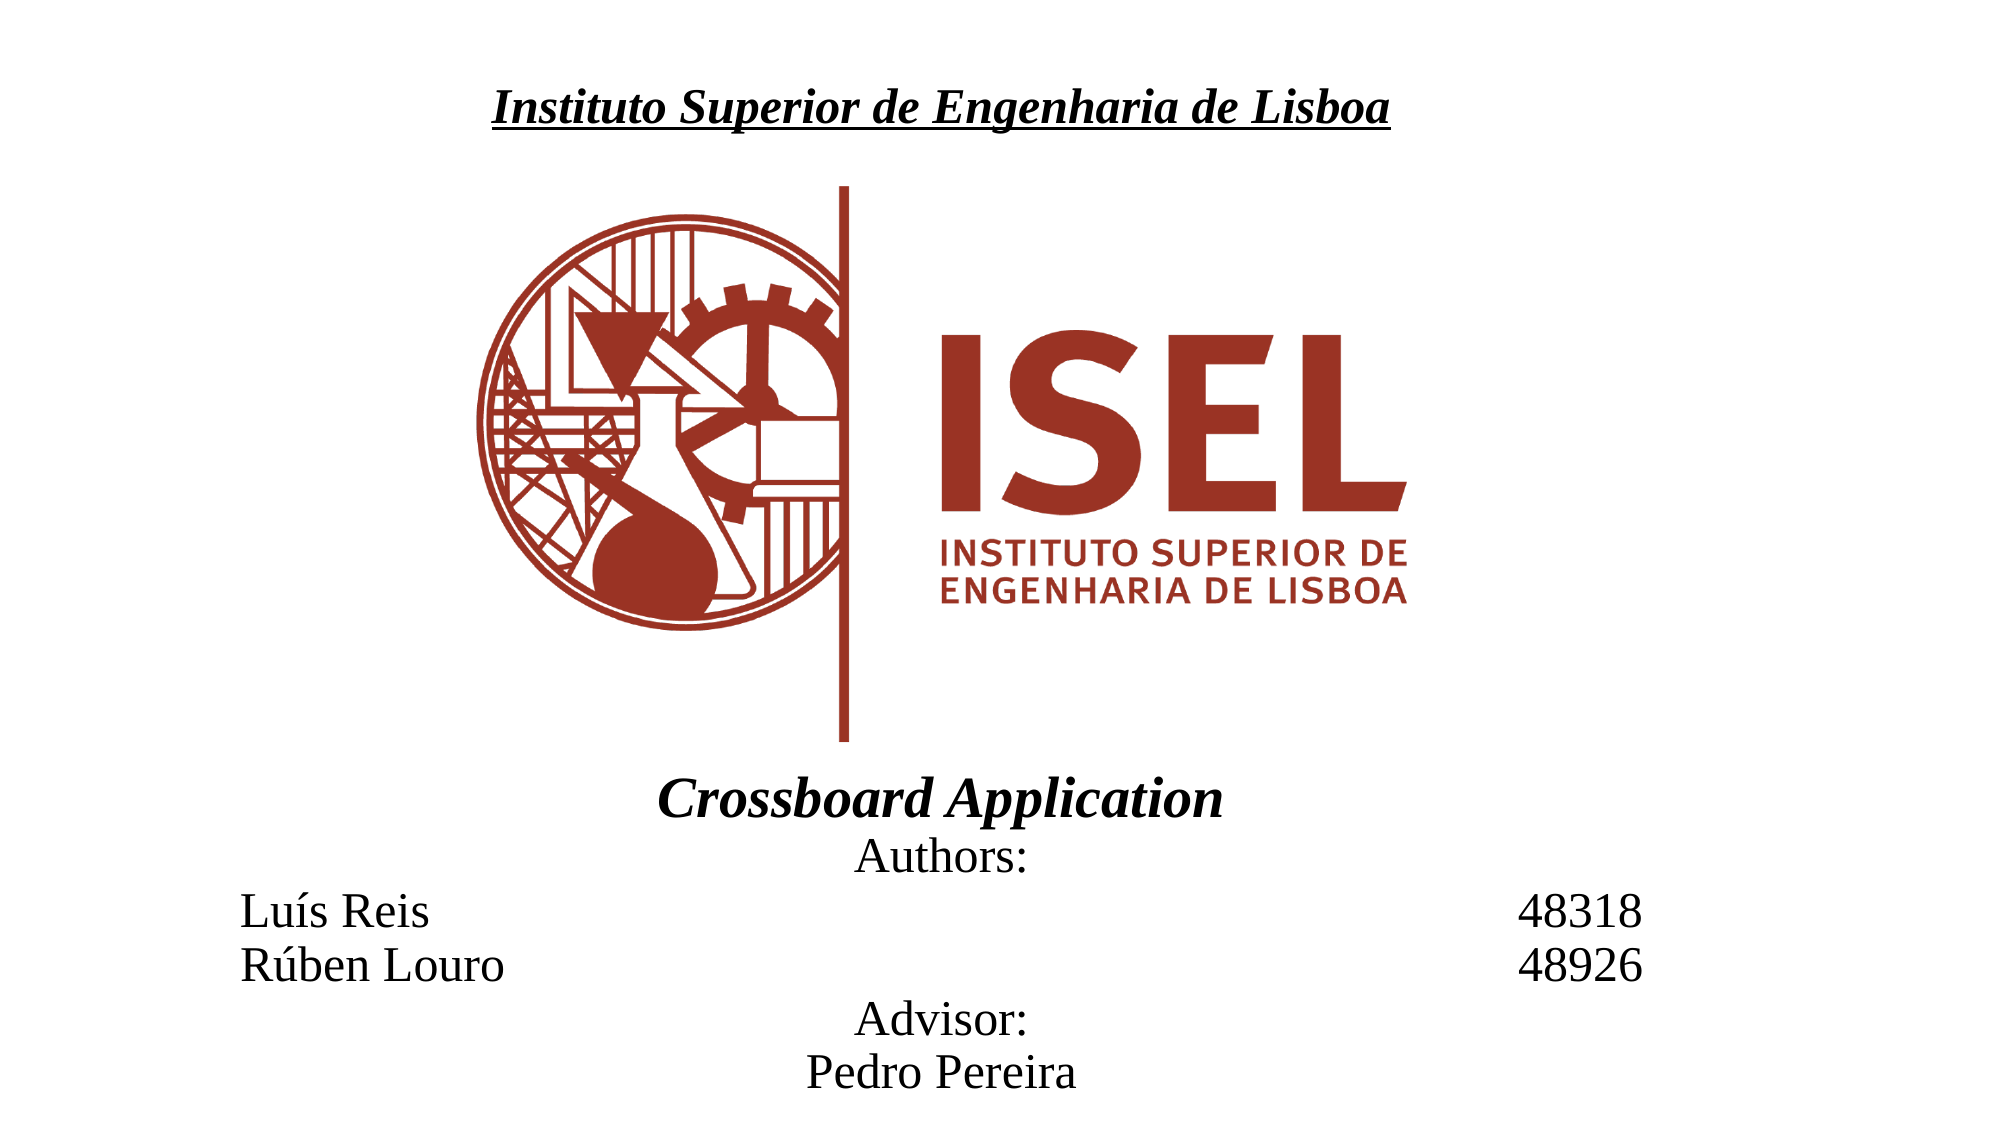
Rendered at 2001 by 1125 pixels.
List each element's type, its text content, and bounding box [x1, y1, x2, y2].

picture [402, 104, 1481, 824]
title Crossboard Application Authors: Luís Reis 48318 Rúben Louro 48926 Advisor: Pedro Pereira [191, 715, 1692, 1108]
text_box Instituto Superior de Engenharia de Lisboa [379, 66, 1503, 142]
